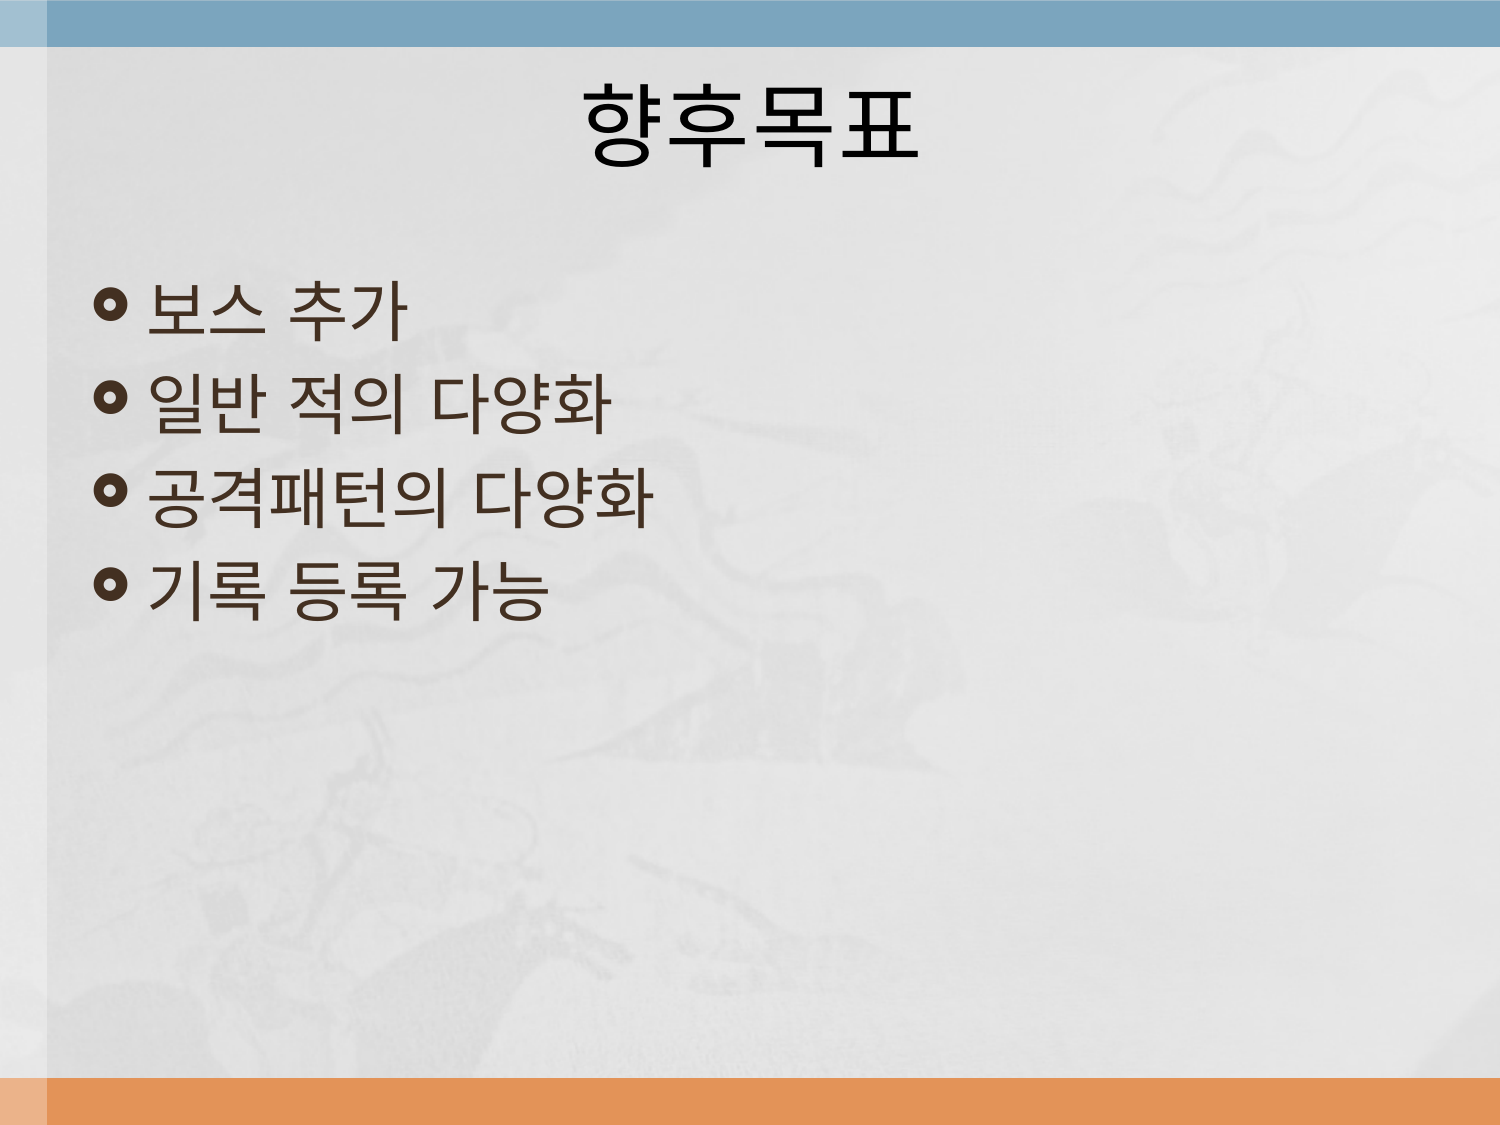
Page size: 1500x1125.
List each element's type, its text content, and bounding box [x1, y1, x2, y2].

title 향후목표 [49, 46, 1454, 202]
list 보스 추가 일반 적의 다양화 공격패턴의 다양화 기록 등록 가능 [75, 262, 1425, 1005]
